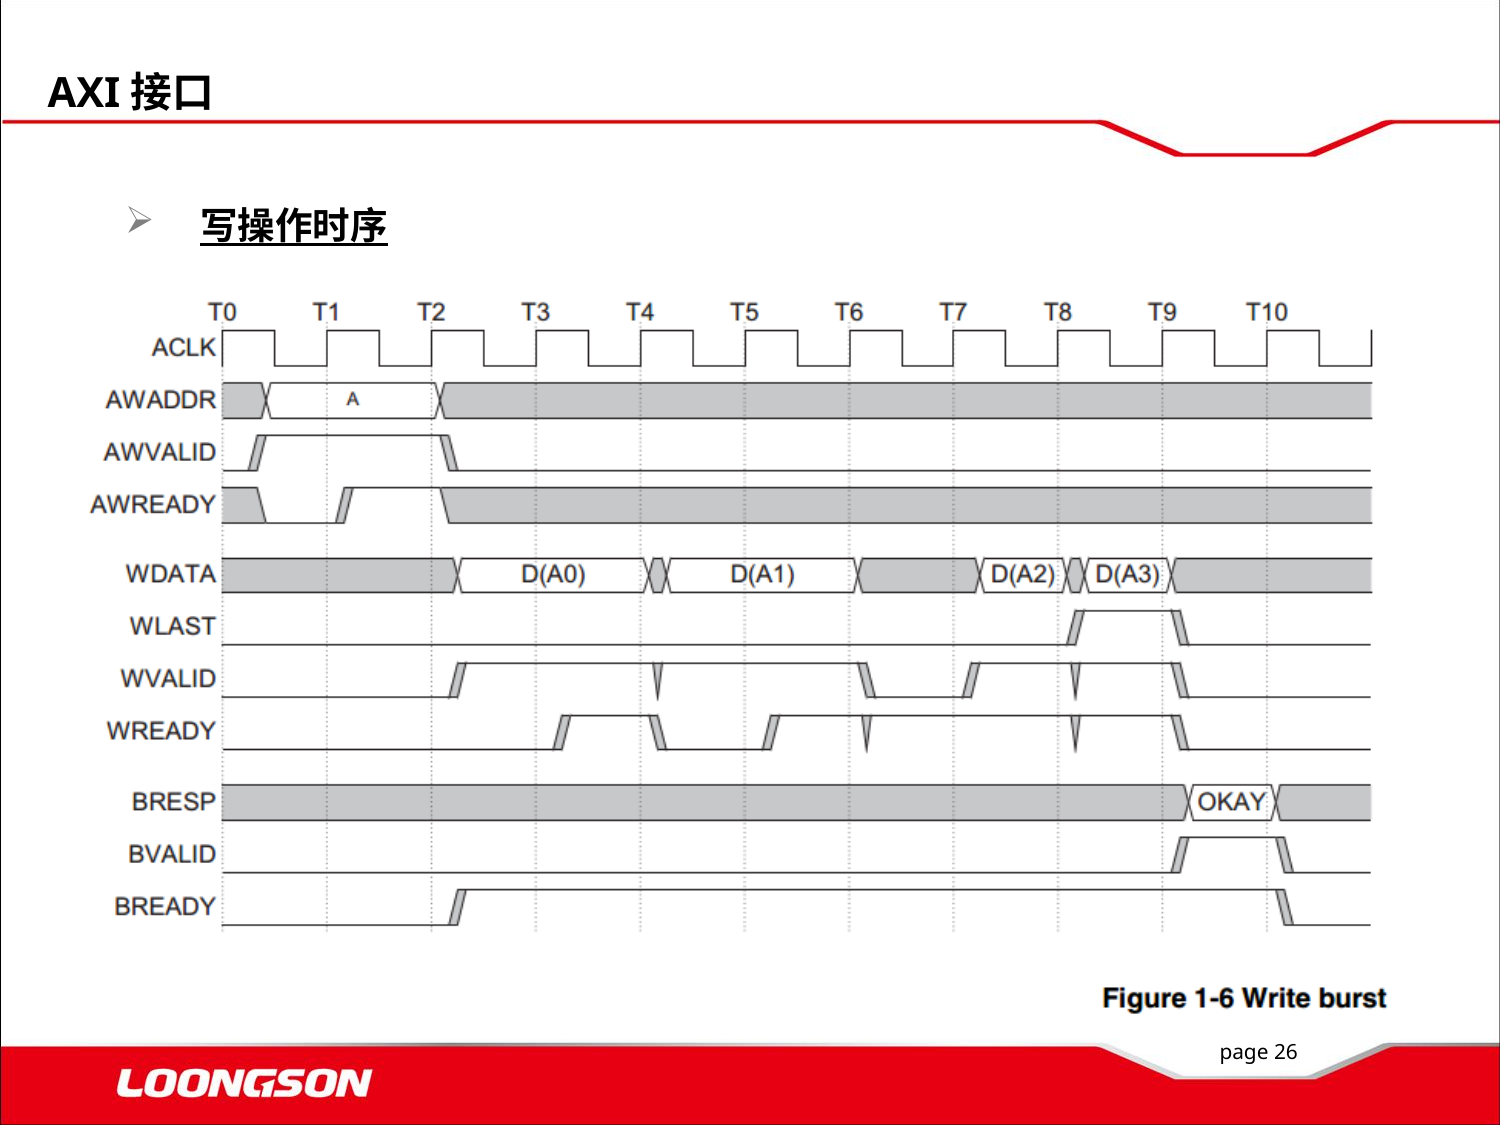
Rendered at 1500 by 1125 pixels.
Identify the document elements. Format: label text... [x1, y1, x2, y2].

text_box 写操作时序 [35, 172, 1445, 255]
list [88, 290, 1391, 1017]
slide_number page 26 [962, 1026, 1313, 1084]
picture [0, 0, 1500, 1125]
text_box AXI接口 [35, 56, 916, 123]
